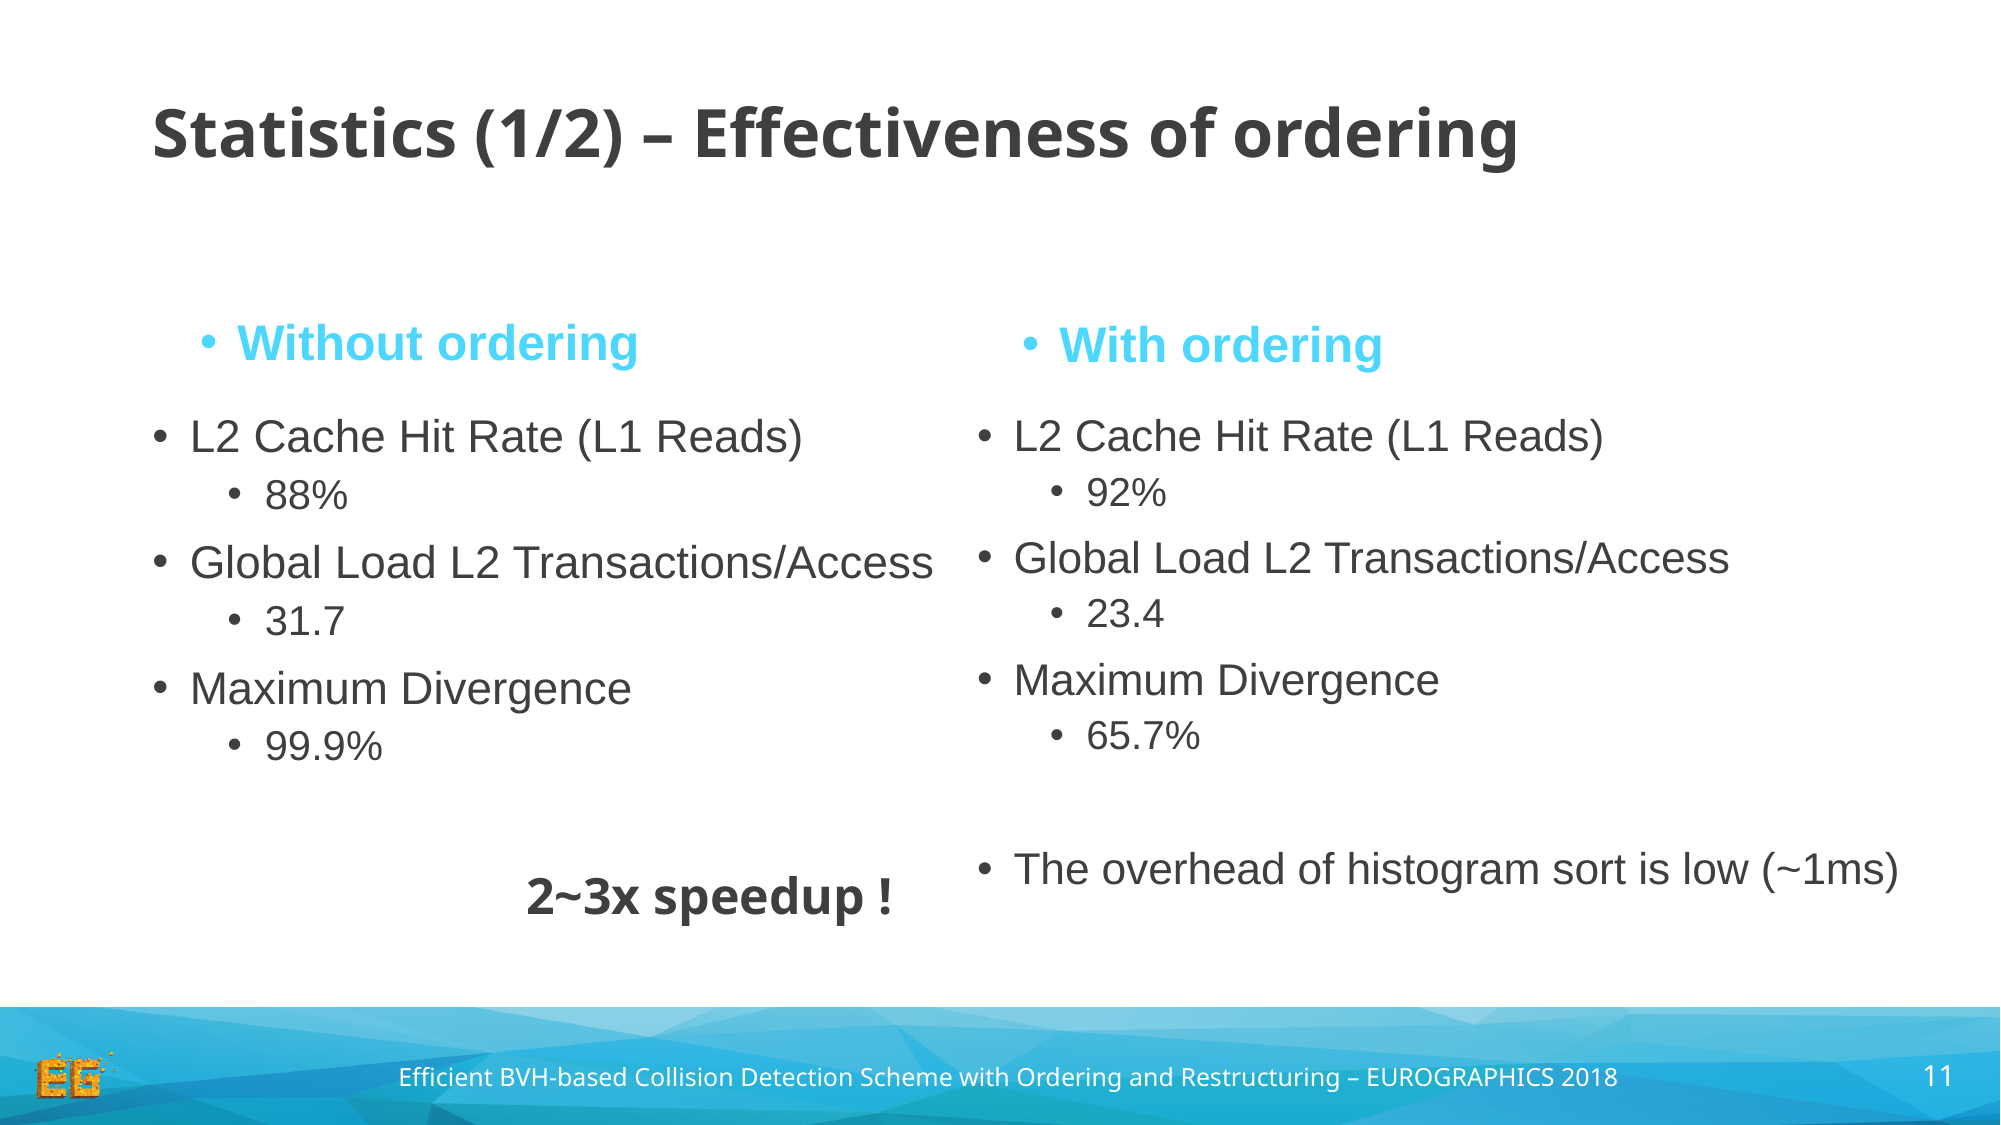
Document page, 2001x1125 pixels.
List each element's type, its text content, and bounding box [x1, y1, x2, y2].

slide_number 11 [1882, 1051, 1971, 1102]
text_box L2 Cache Hit Rate (L1 Reads) 92% Global Load L2 Transactions/Access 23.4 Maximum Divergence 65.7% The overhead of histogram sort is low (~1ms) [962, 406, 1924, 954]
text_box L2 Cache Hit Rate (L1 Reads) 88% Global Load L2 Transactions/Access 31.7 Maximum Divergence 99.9% [137, 406, 956, 940]
title Statistics (1/2) – Effectiveness of ordering [137, 59, 1863, 212]
picture [0, 1030, 2000, 1125]
text_box Without ordering [184, 310, 938, 405]
text_box 2~3x speedup ! [511, 856, 938, 940]
text_box With ordering [1007, 311, 1763, 406]
footer Efficient BVH-based Collision Detection Scheme with Ordering and Restructuring – EUROGRAPHICS 2018 [137, 1051, 1882, 1102]
